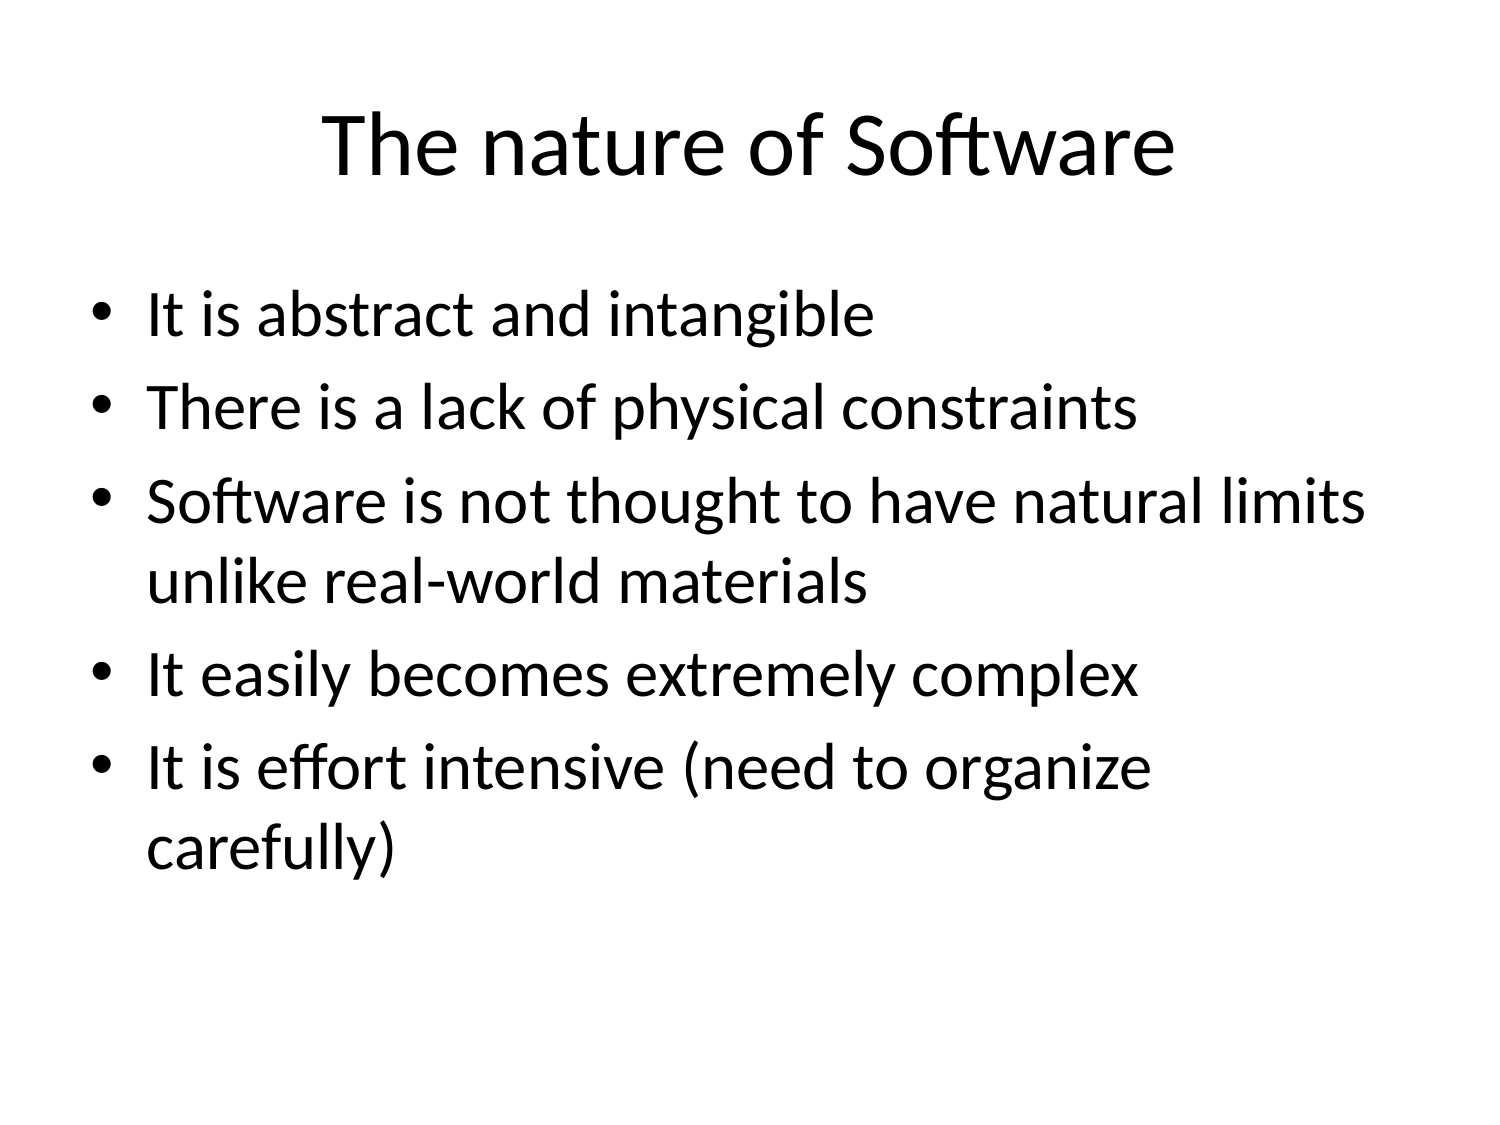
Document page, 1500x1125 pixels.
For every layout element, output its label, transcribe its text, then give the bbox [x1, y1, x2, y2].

title The nature of Software [75, 45, 1425, 233]
list It is abstract and intangible There is a lack of physical constraints Software is not thought to have natural limits unlike real-world materials It easily becomes extremely complex It is effort intensive (need to organize carefully) [75, 262, 1425, 1005]
